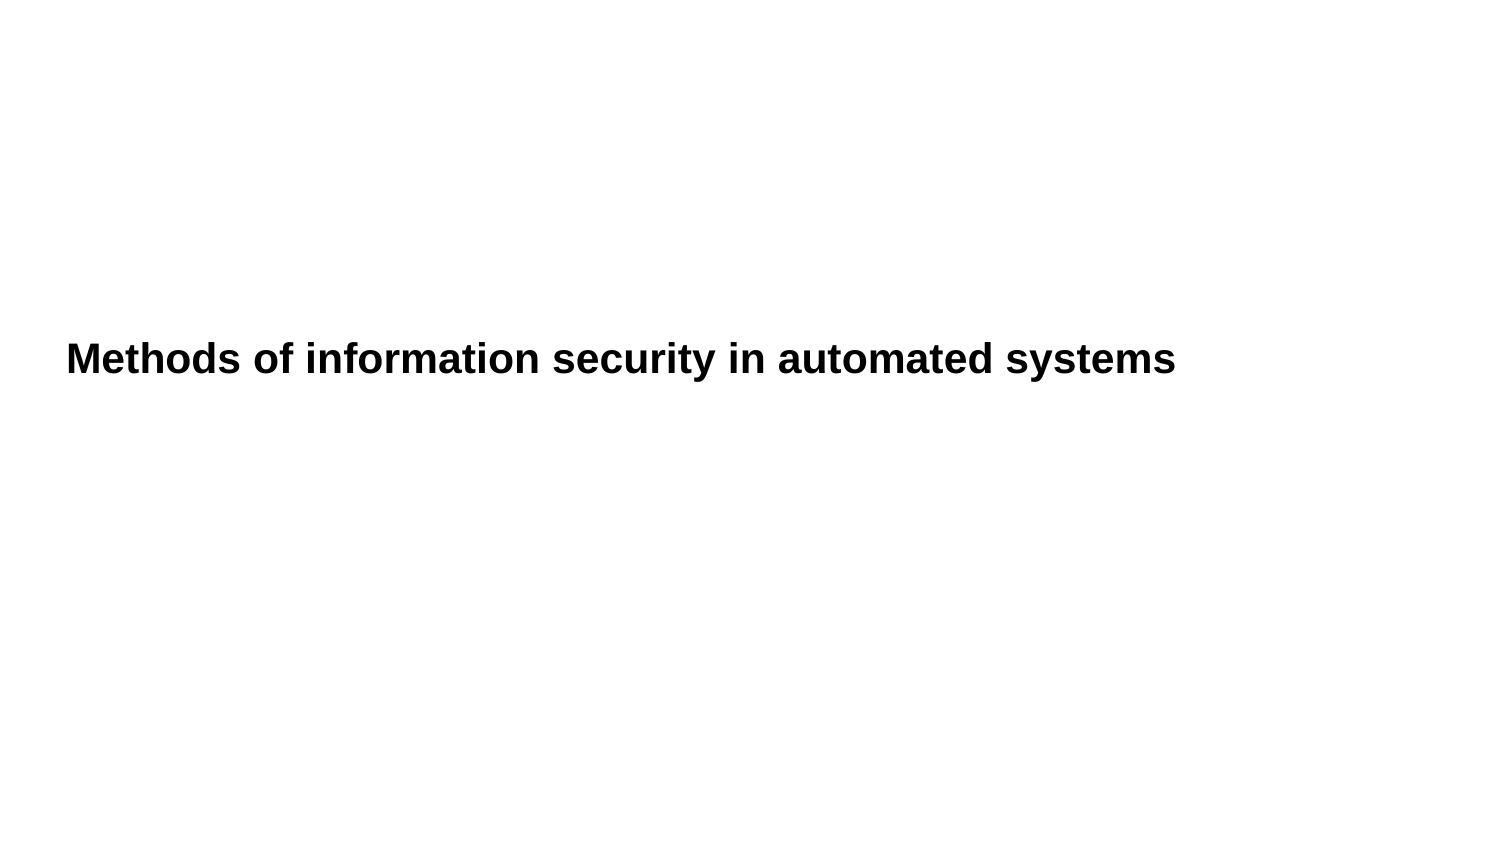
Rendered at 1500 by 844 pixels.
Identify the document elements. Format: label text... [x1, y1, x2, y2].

title Methods of information security in automated systems [51, 307, 1449, 402]
